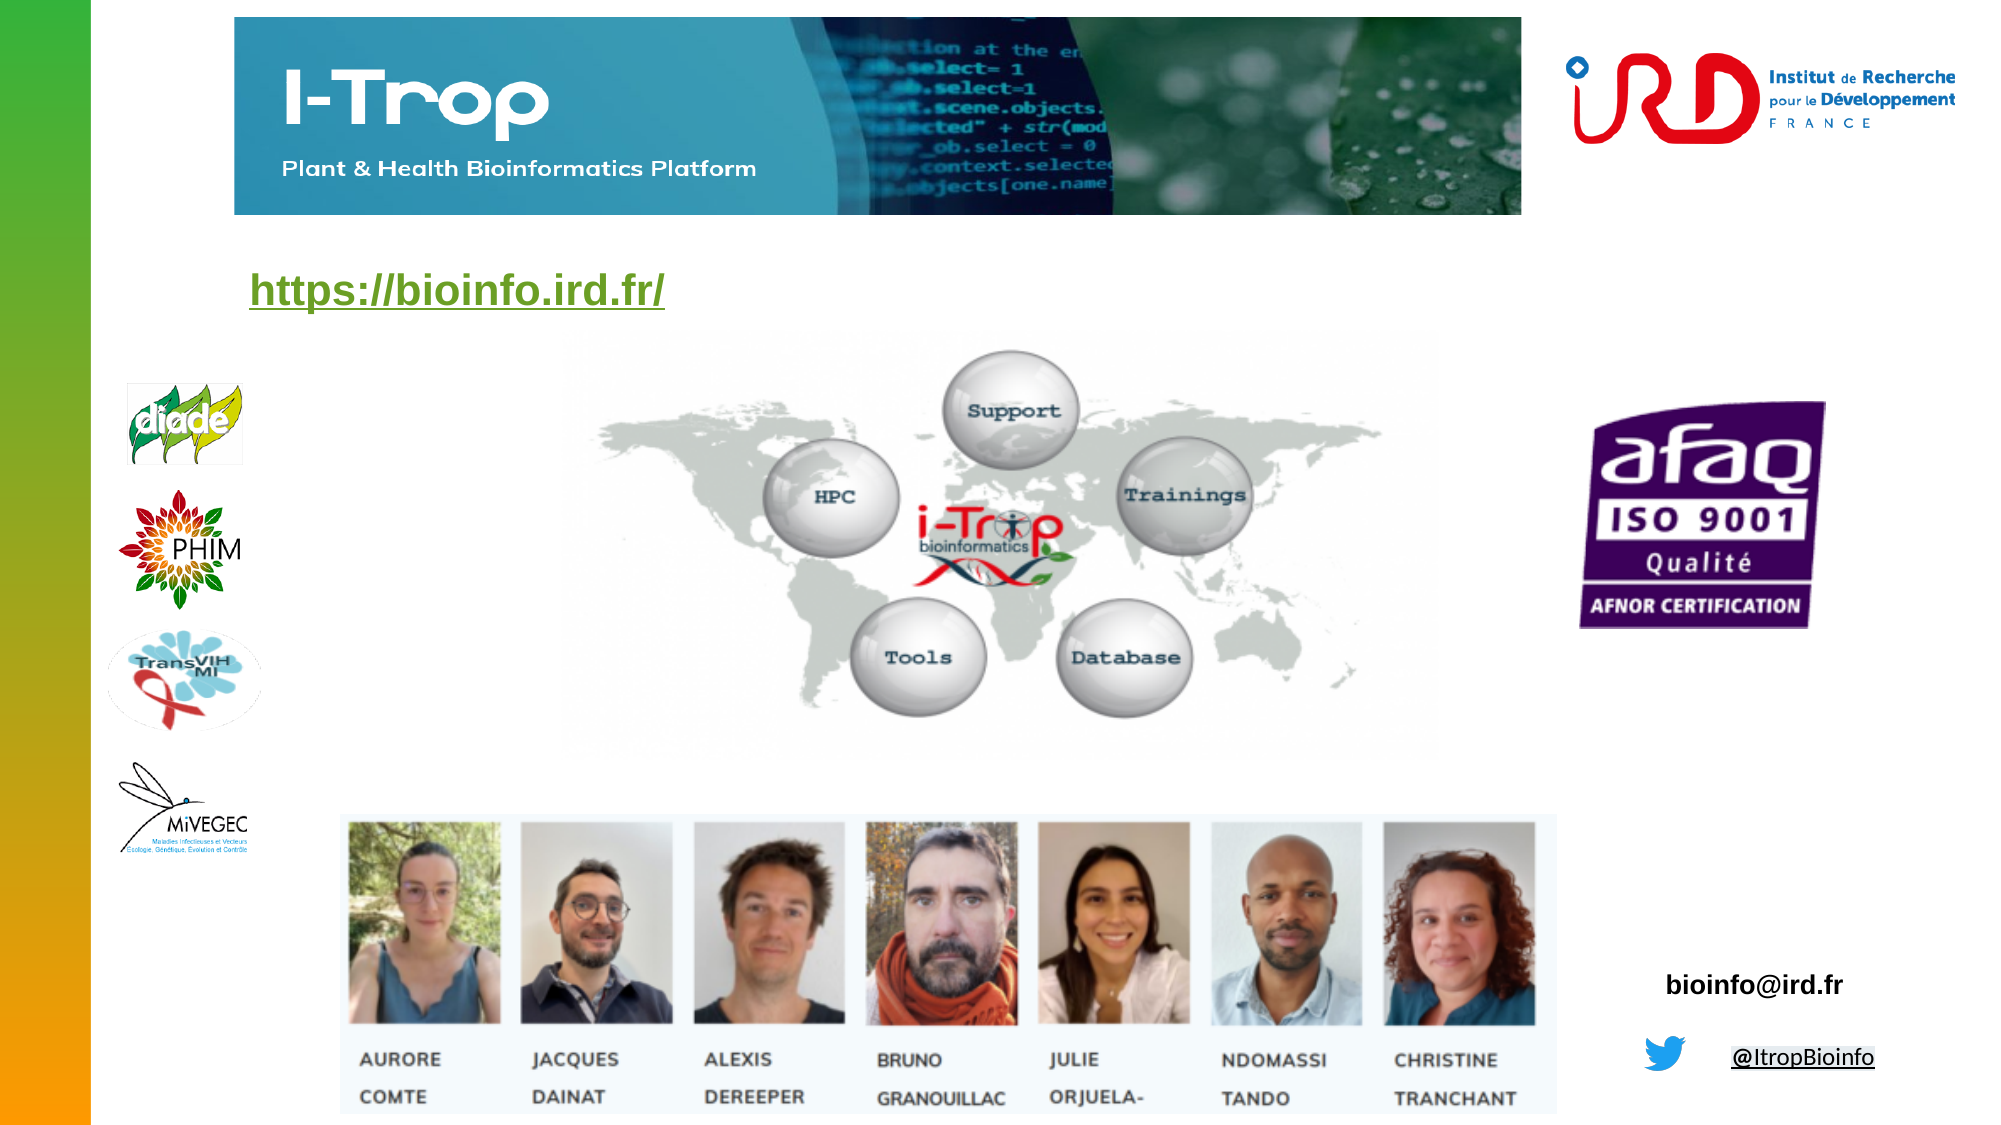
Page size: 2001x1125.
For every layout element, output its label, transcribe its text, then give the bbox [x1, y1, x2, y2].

text_box https://bioinfo.ird.fr/ [234, 246, 740, 329]
text_box bioinfo@ird.fr [1650, 952, 1971, 1015]
picture [118, 490, 248, 610]
picture [340, 814, 1557, 1114]
picture [1579, 401, 1827, 630]
picture [126, 383, 243, 466]
picture [561, 330, 1439, 760]
picture [234, 17, 1522, 215]
picture [1565, 53, 1955, 145]
picture [1644, 1036, 1687, 1071]
picture [107, 628, 263, 733]
text_box @ItropBioinfo [1716, 1020, 1990, 1086]
picture [118, 762, 248, 853]
